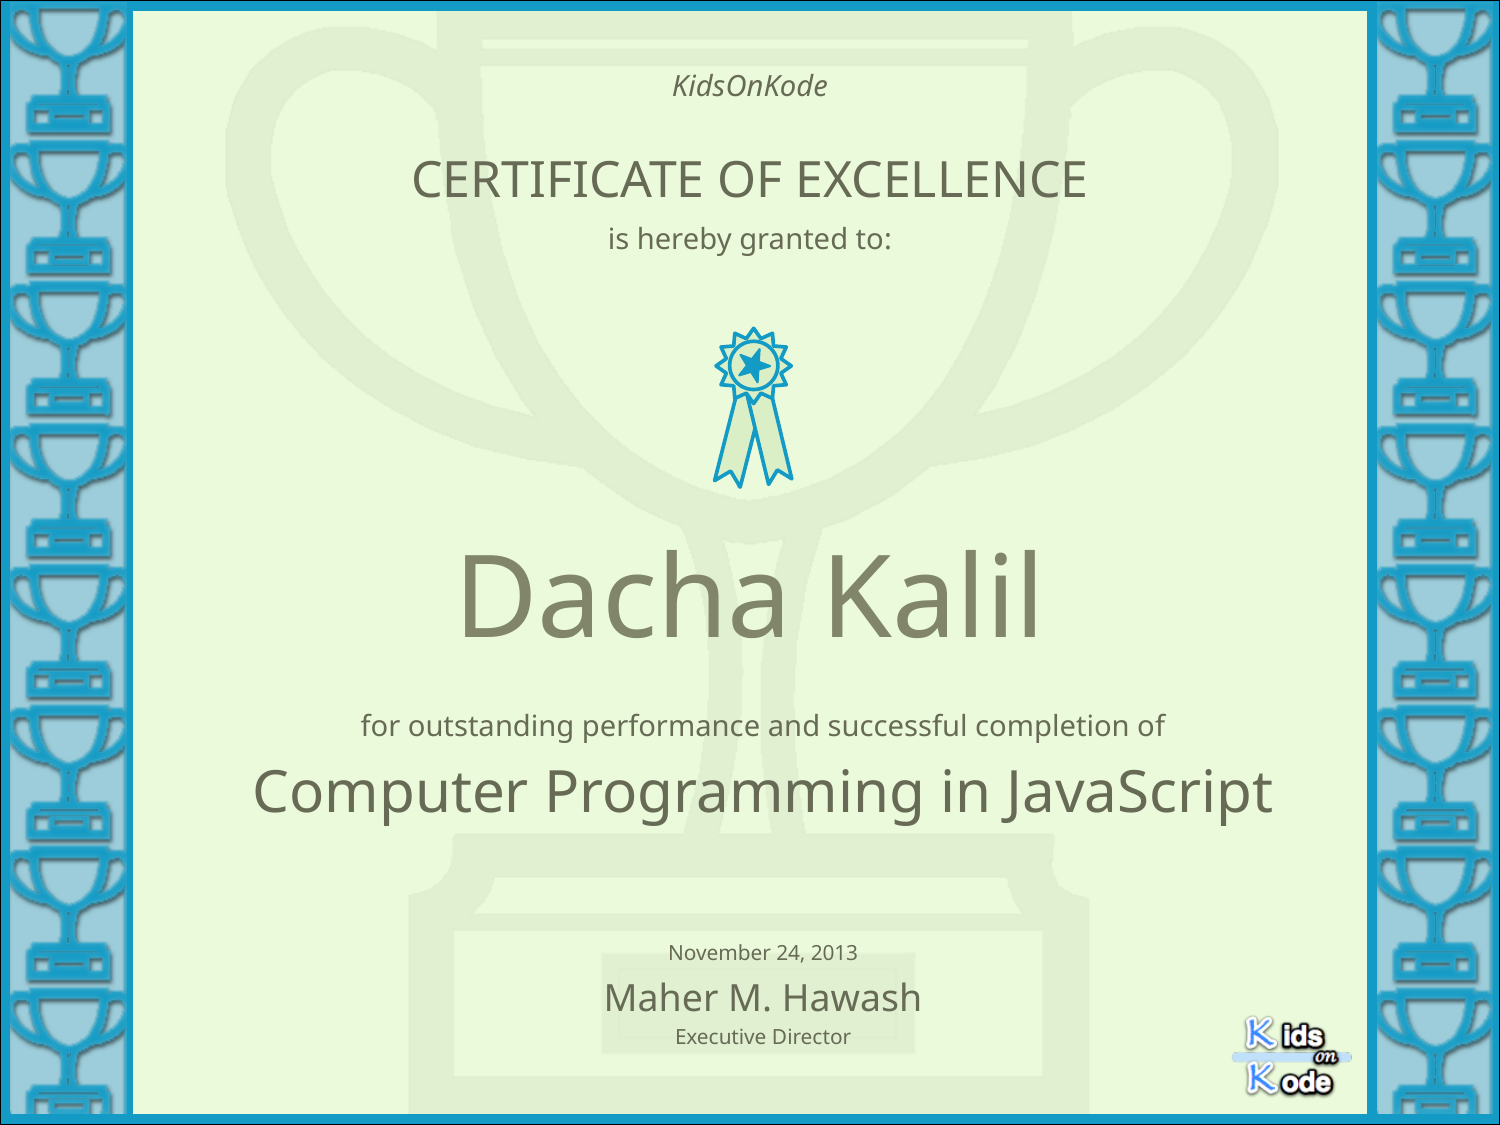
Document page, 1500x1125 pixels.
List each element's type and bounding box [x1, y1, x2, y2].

picture [1376, 2, 1494, 1115]
picture [132, 10, 1368, 1125]
text_box [0, 0, 1500, 1125]
text_box [715, 328, 792, 487]
picture [10, 2, 127, 1115]
